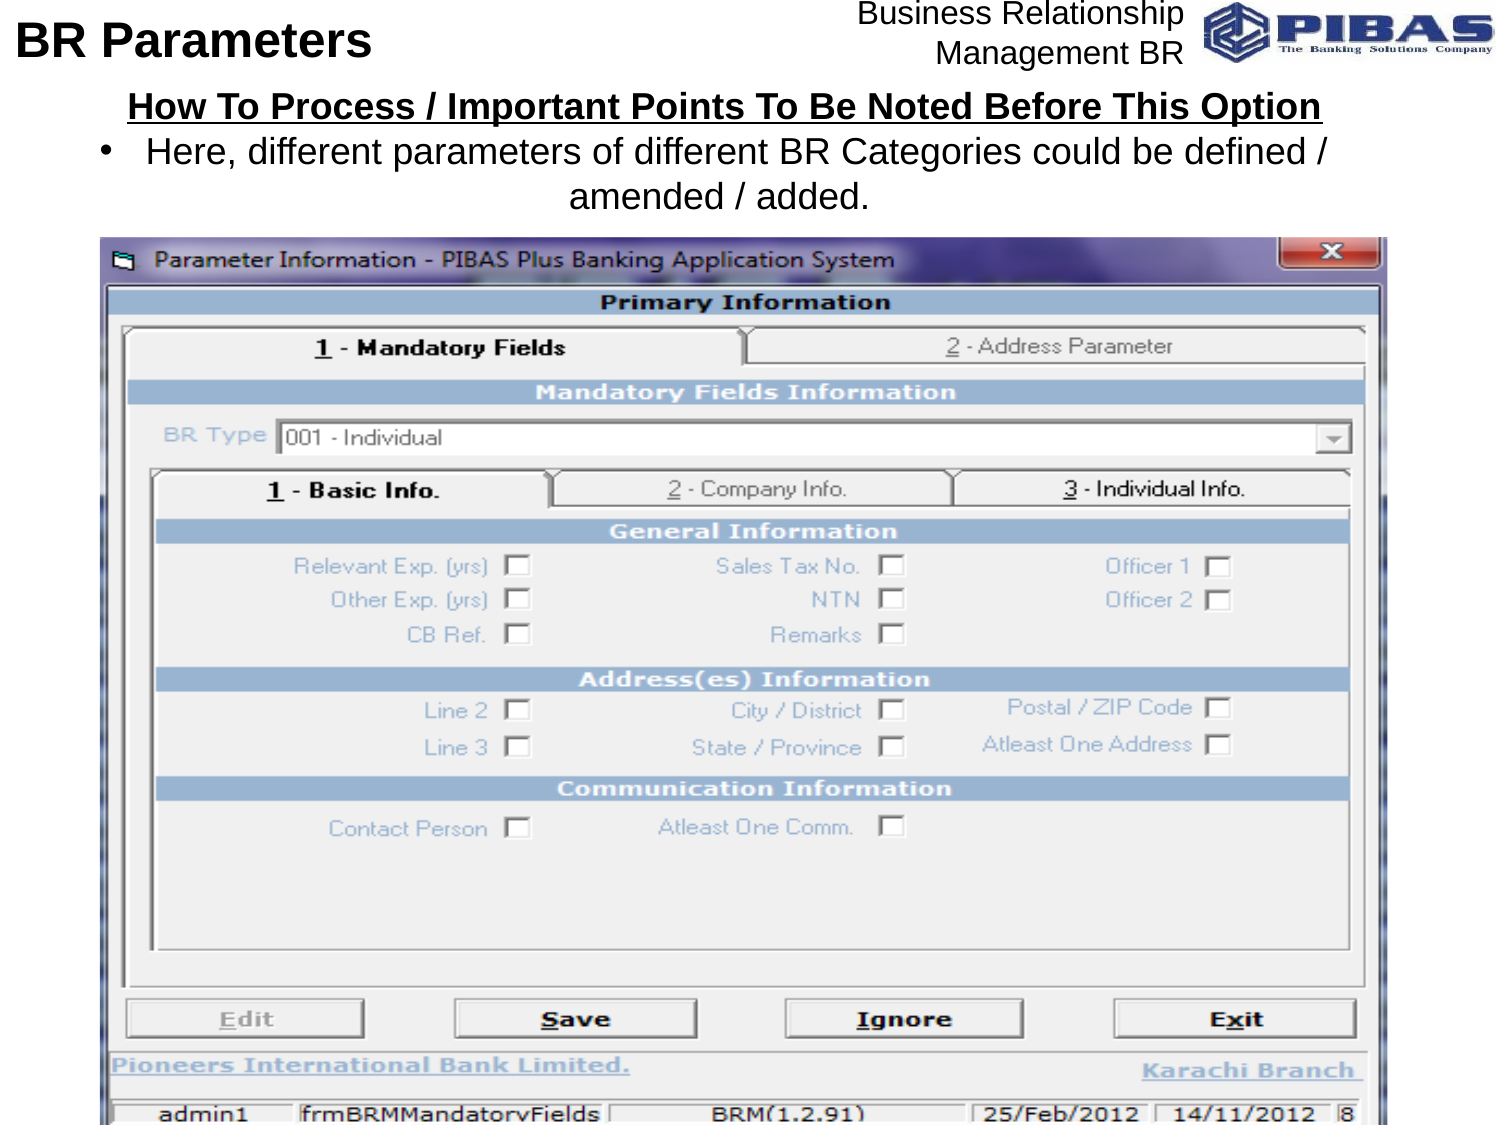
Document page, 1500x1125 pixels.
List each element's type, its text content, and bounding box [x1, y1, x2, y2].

text_box Business Relationship Management BR [699, 0, 1197, 63]
text_box BR Parameters [0, 0, 1113, 75]
picture [1199, 0, 1500, 63]
text_box How To Process / Important Points To Be Noted Before This Option Here, different parameters of different BR Categories could be defined / amended / added. [49, 74, 1400, 225]
picture [99, 237, 1388, 1125]
